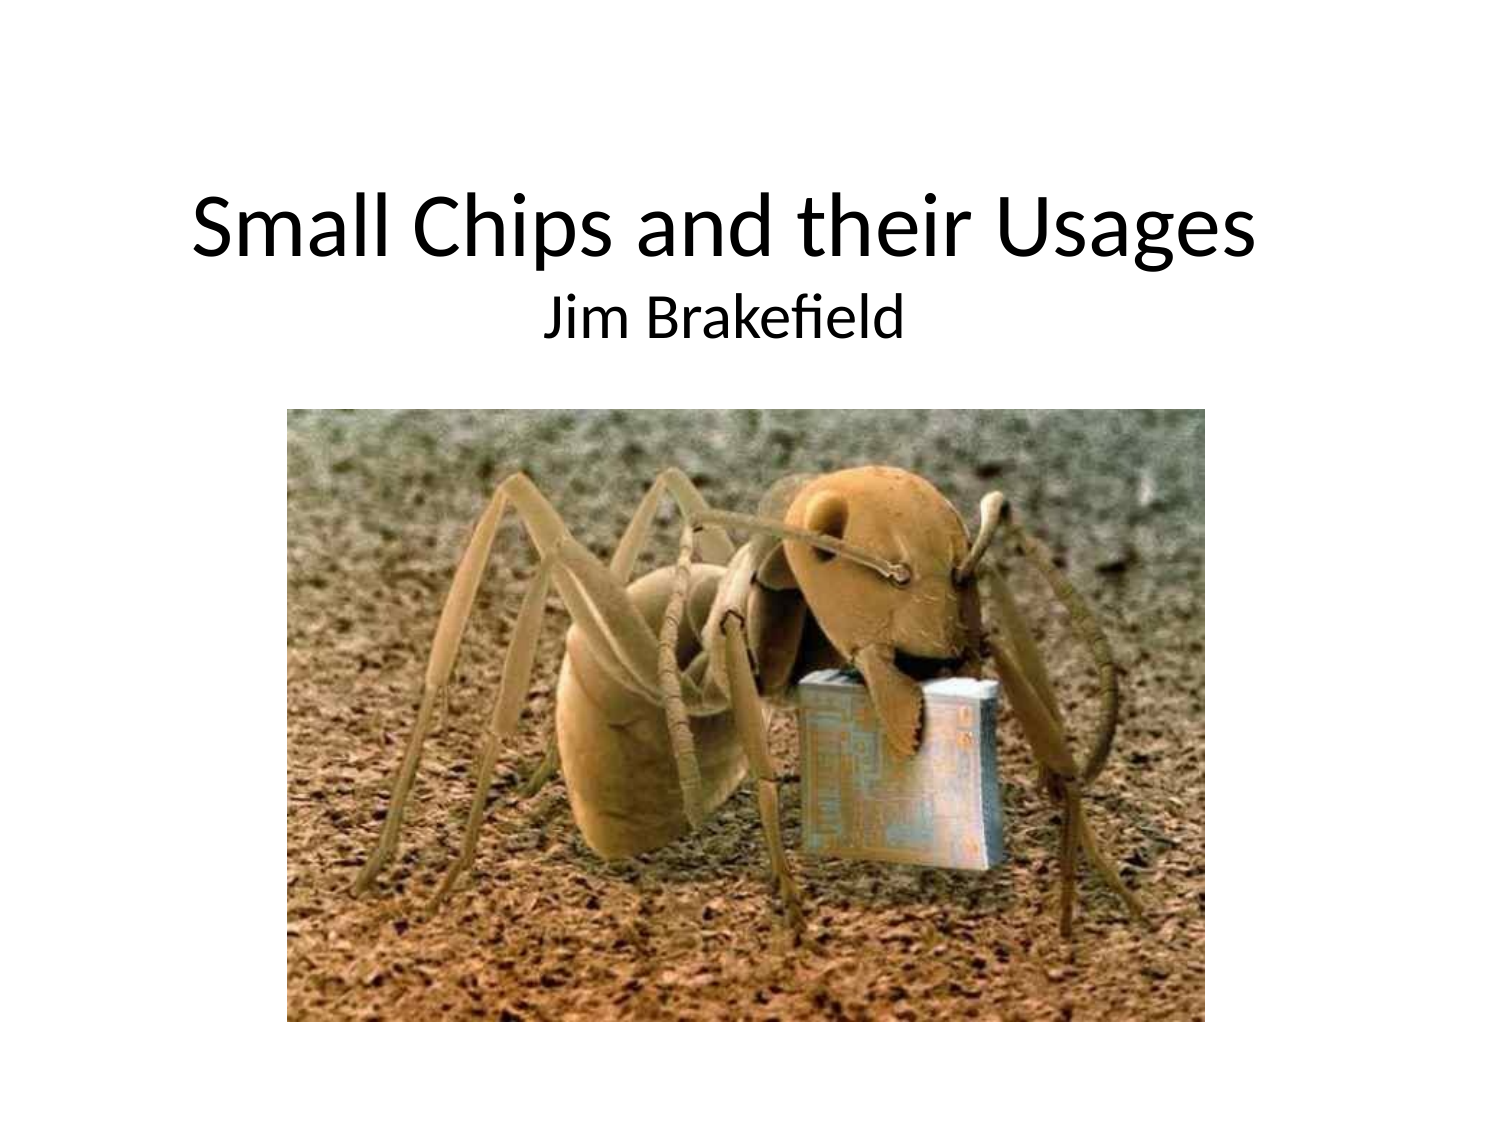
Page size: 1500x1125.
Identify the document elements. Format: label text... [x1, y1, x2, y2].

picture [287, 408, 1205, 1022]
title Small Chips and their Usages Jim Brakefield [87, 137, 1363, 379]
